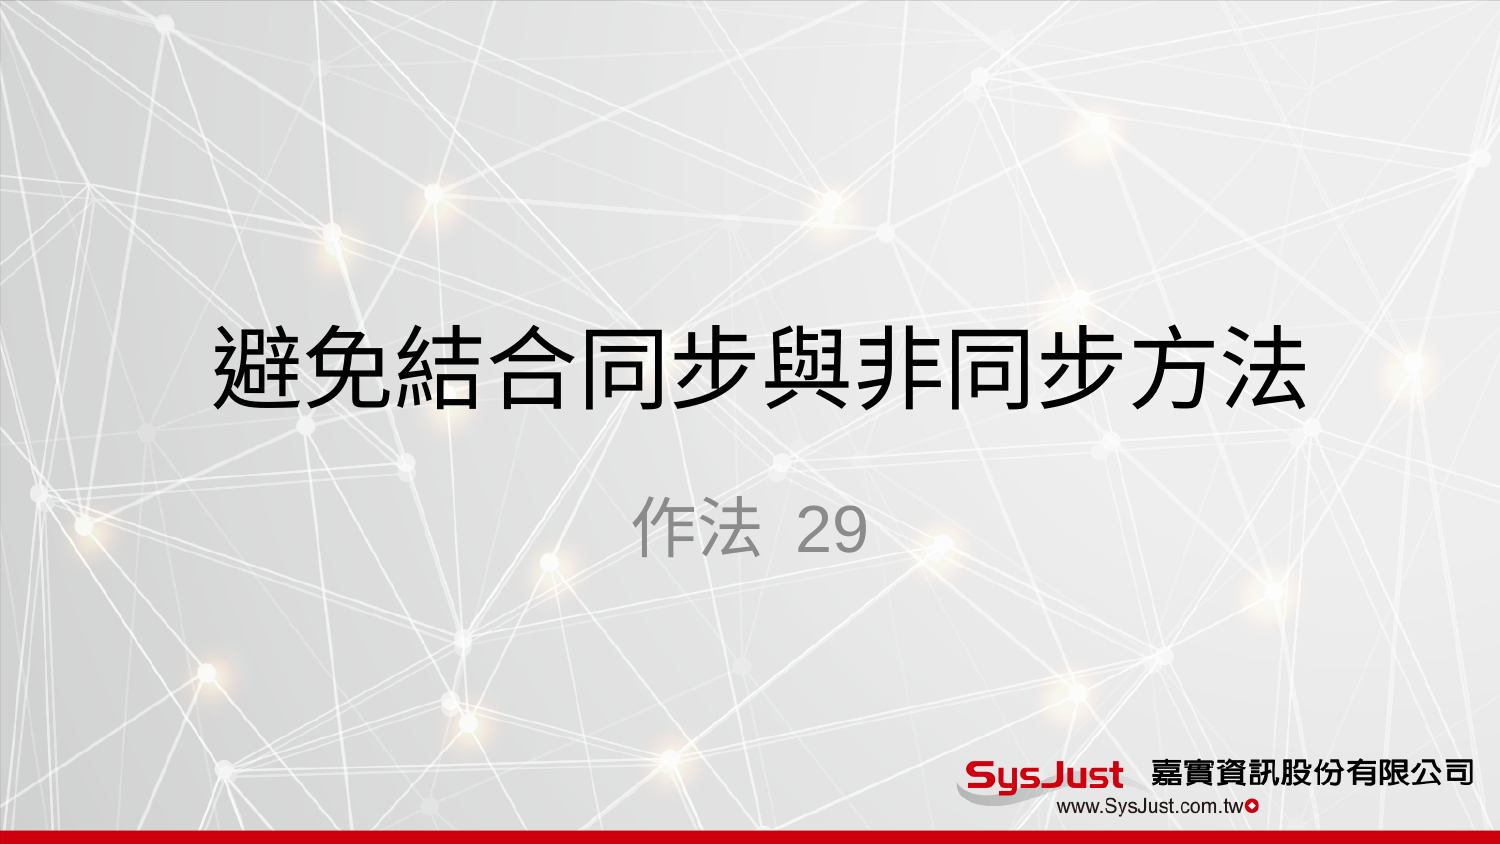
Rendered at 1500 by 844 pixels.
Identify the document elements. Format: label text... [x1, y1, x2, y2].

picture [0, 0, 1500, 844]
title 避免結合同步與非同步方法 [159, 256, 1365, 476]
subtitle 作法 29 [225, 478, 1275, 694]
